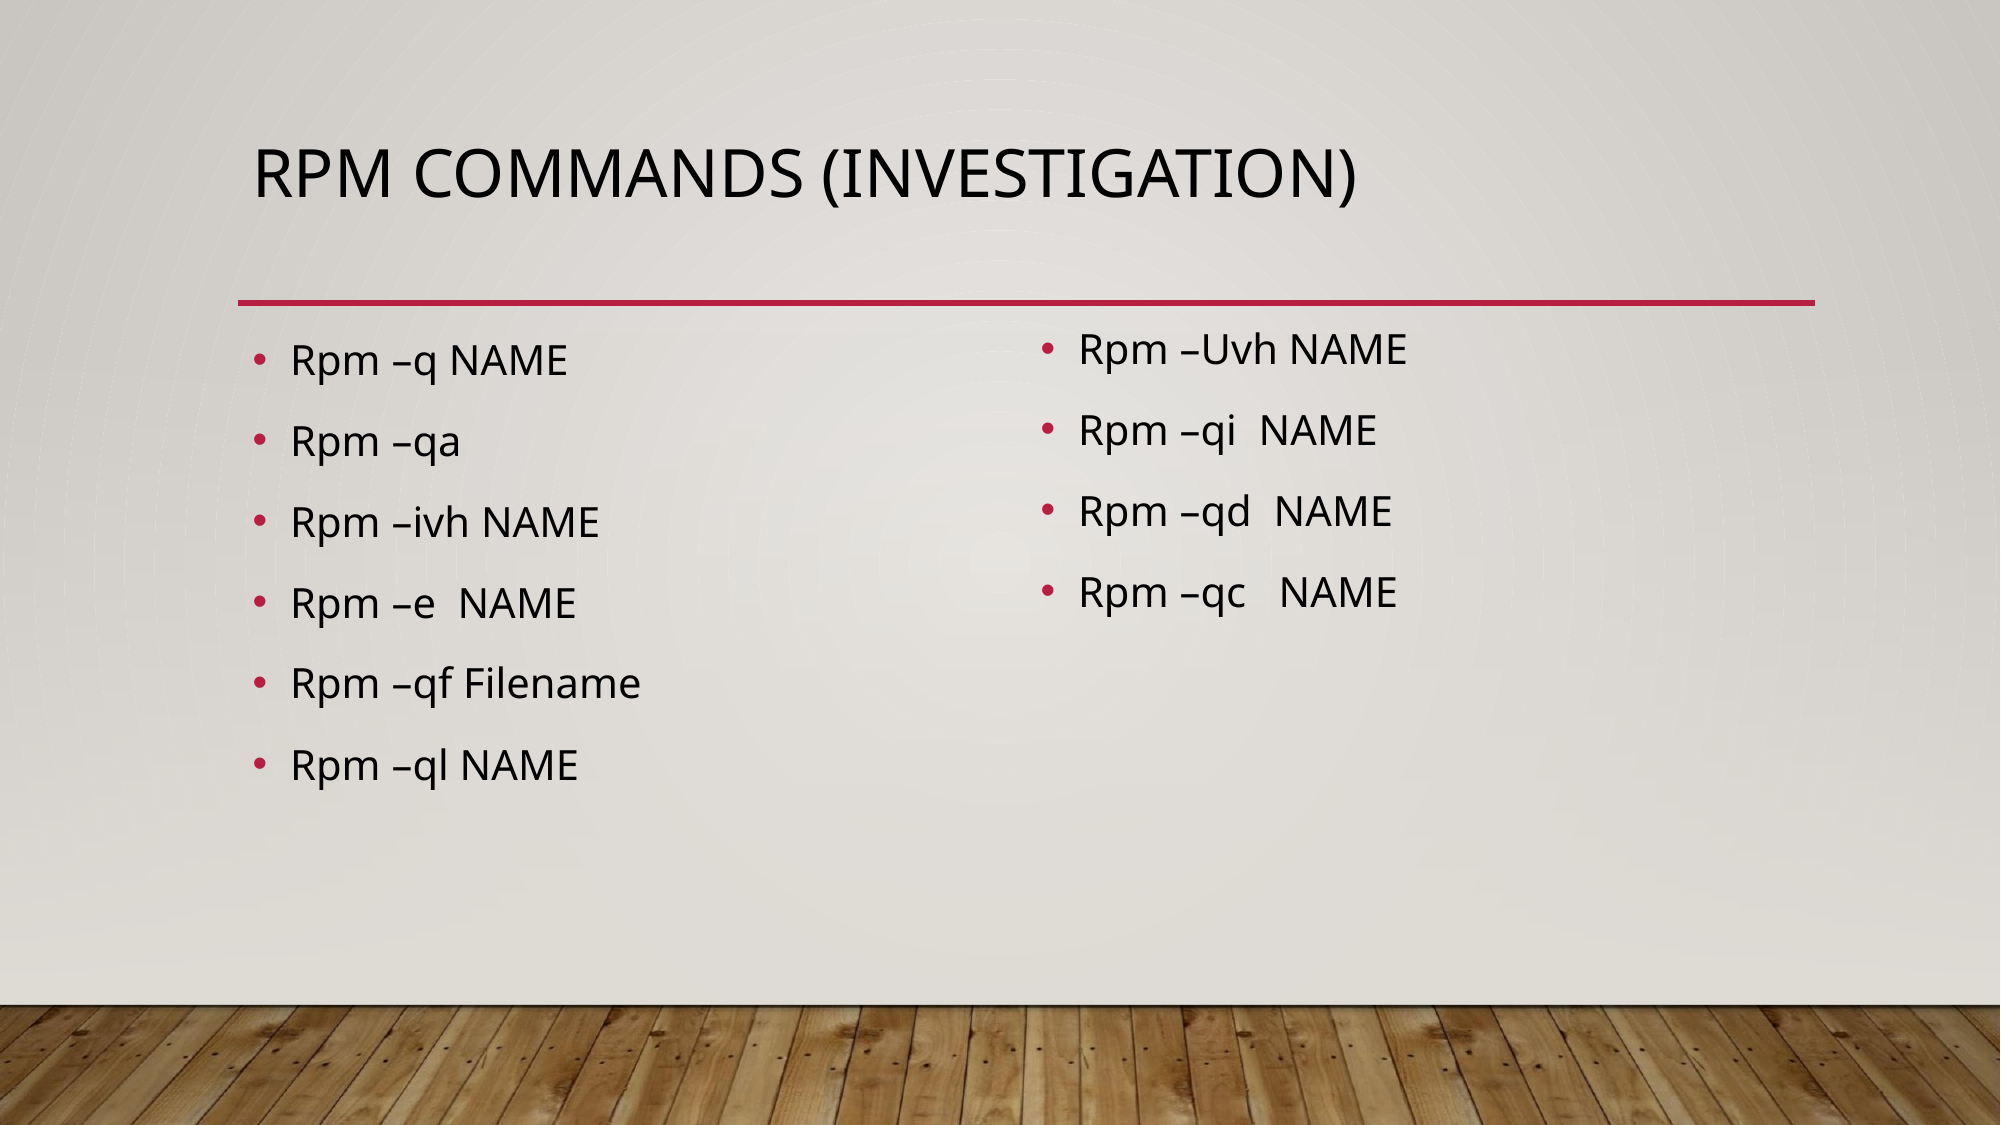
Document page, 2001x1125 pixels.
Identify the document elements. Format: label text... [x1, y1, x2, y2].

picture [0, 1005, 2000, 1125]
list Rpm –q NAME Rpm –qa Rpm –ivh NAME Rpm –e NAME Rpm –qf Filename Rpm –ql NAME [237, 316, 1000, 898]
title RPM COMMANDS (INVESTIGATION) [237, 131, 1814, 306]
list Rpm –Uvh NAME Rpm –qi NAME Rpm –qd NAME Rpm –qc NAME [1025, 305, 1814, 896]
